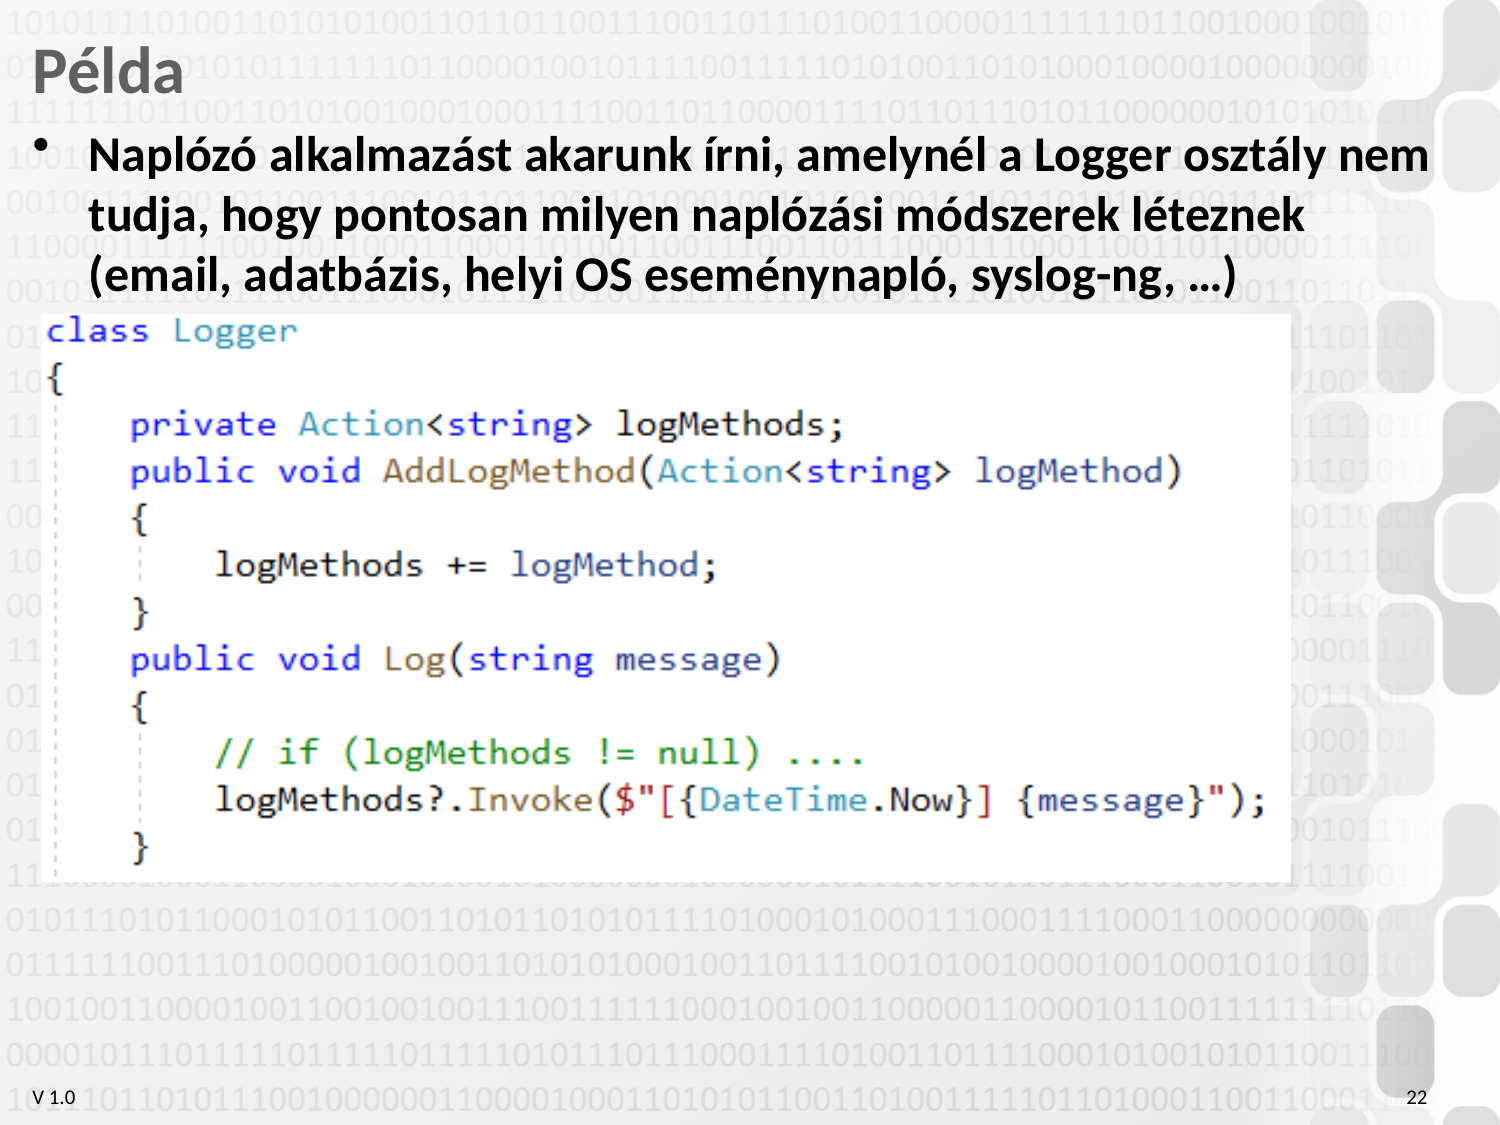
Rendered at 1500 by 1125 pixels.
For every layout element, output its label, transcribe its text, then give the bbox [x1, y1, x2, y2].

picture [0, 0, 1500, 1125]
title Példa [17, 19, 1483, 113]
list Naplózó alkalmazást akarunk írni, amelynél a Logger osztály nem tudja, hogy pontosan milyen naplózási módszerek léteznek (email, adatbázis, helyi OS eseménynapló, syslog-ng, …) [17, 113, 1483, 315]
slide_number 22 [1245, 1076, 1443, 1107]
